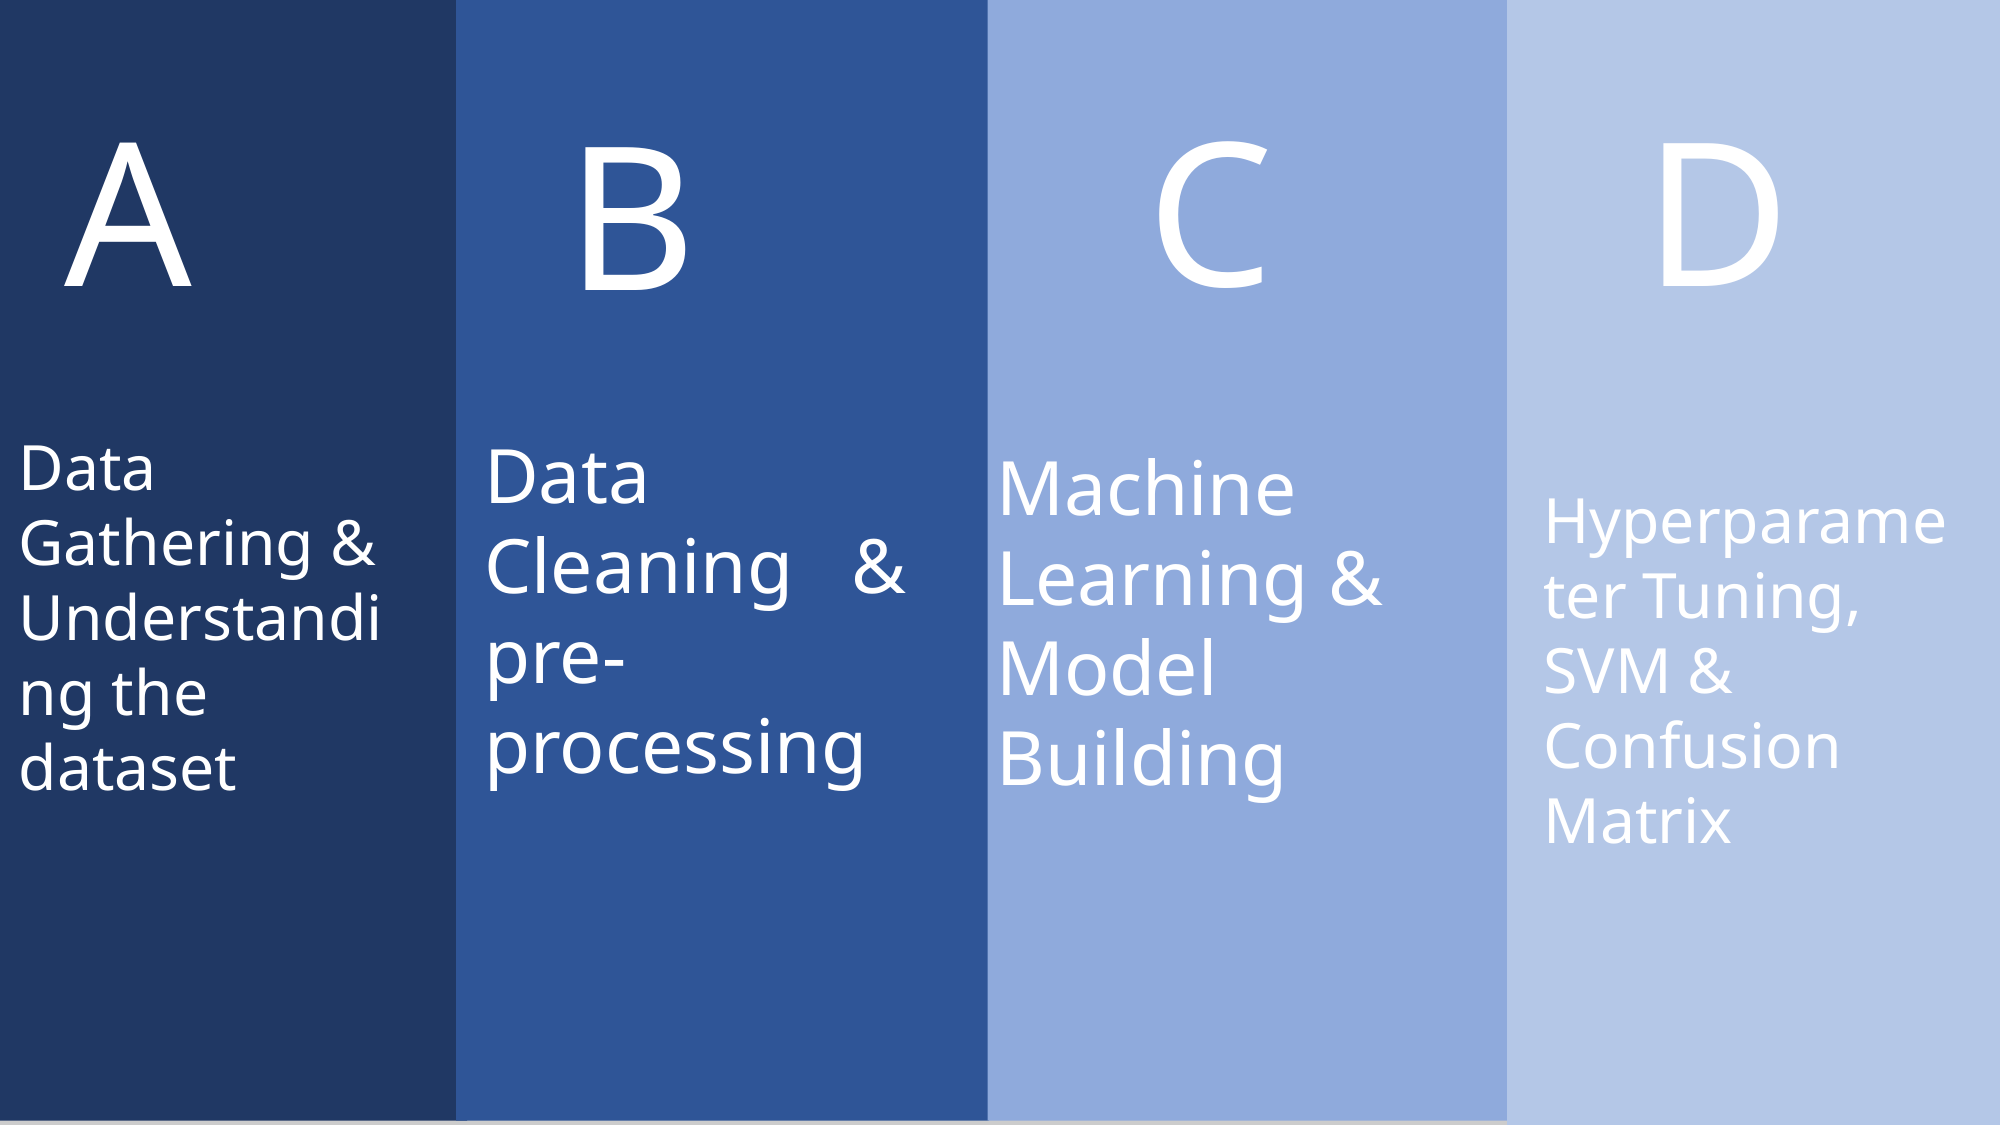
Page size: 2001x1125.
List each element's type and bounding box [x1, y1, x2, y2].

text_box [456, 0, 987, 1121]
text_box [0, 0, 456, 1121]
text_box [987, 0, 1506, 1121]
text_box [1506, 0, 2000, 1125]
picture [0, 1121, 1506, 1125]
